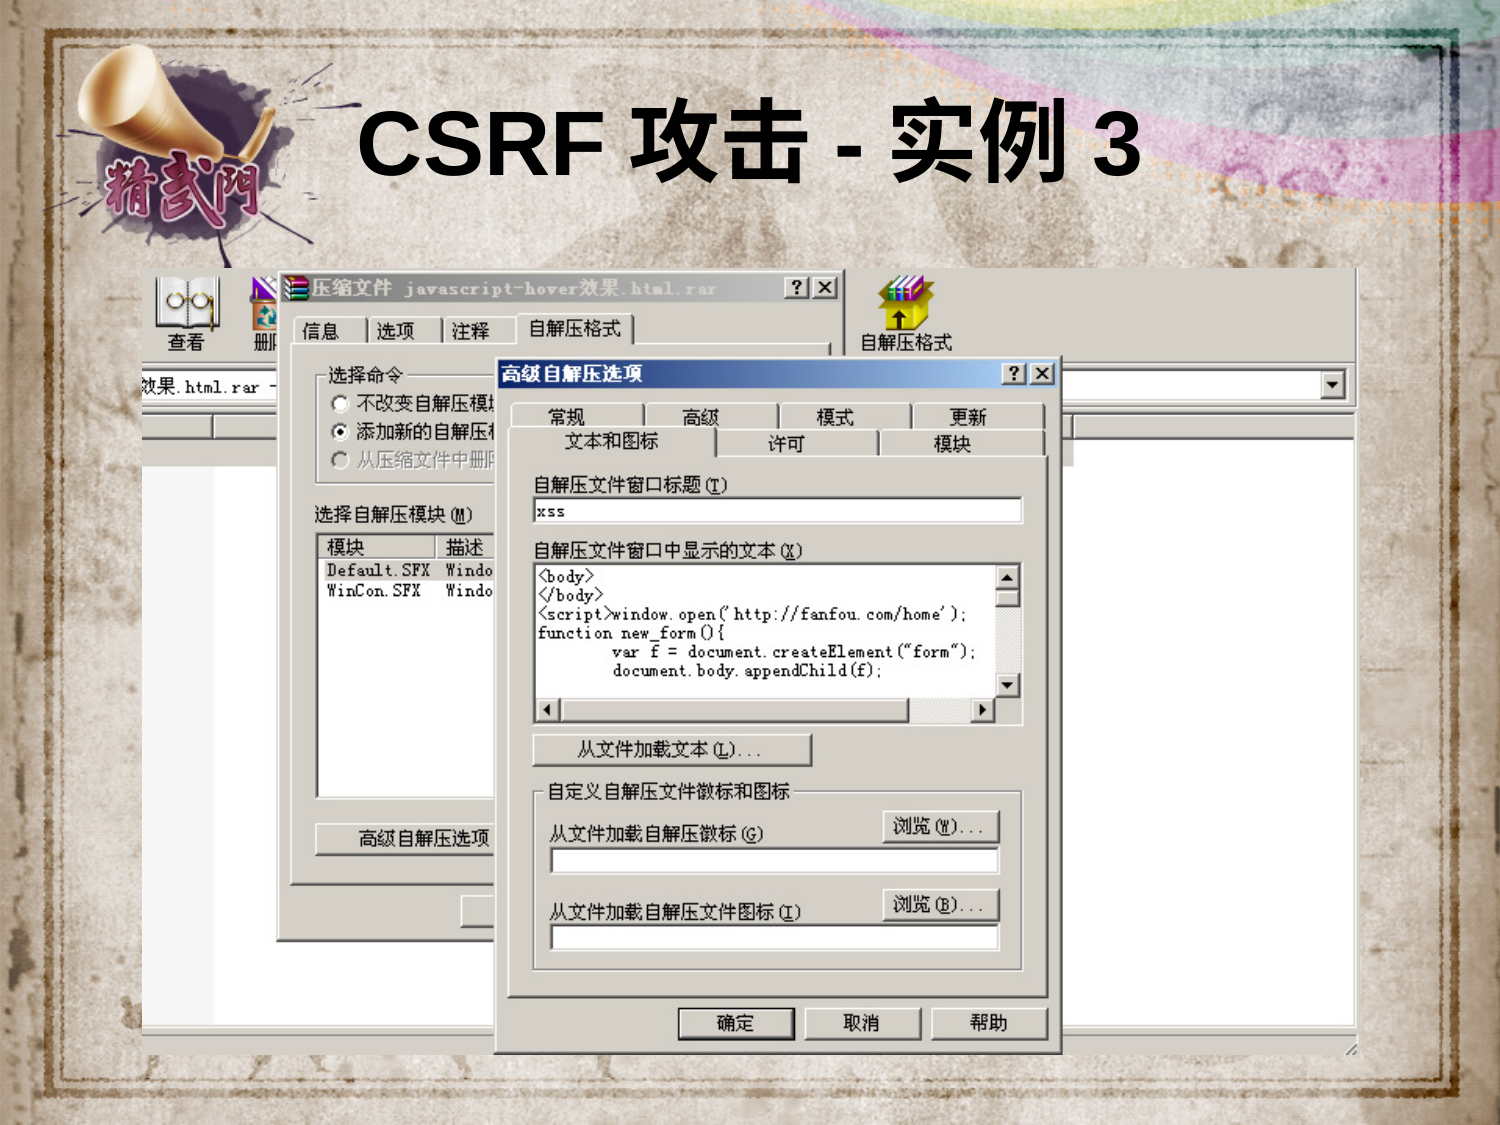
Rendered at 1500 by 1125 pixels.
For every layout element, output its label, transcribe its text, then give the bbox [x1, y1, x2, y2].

picture [0, 0, 1500, 1125]
title CSRF攻击-实例3 [74, 44, 1426, 233]
